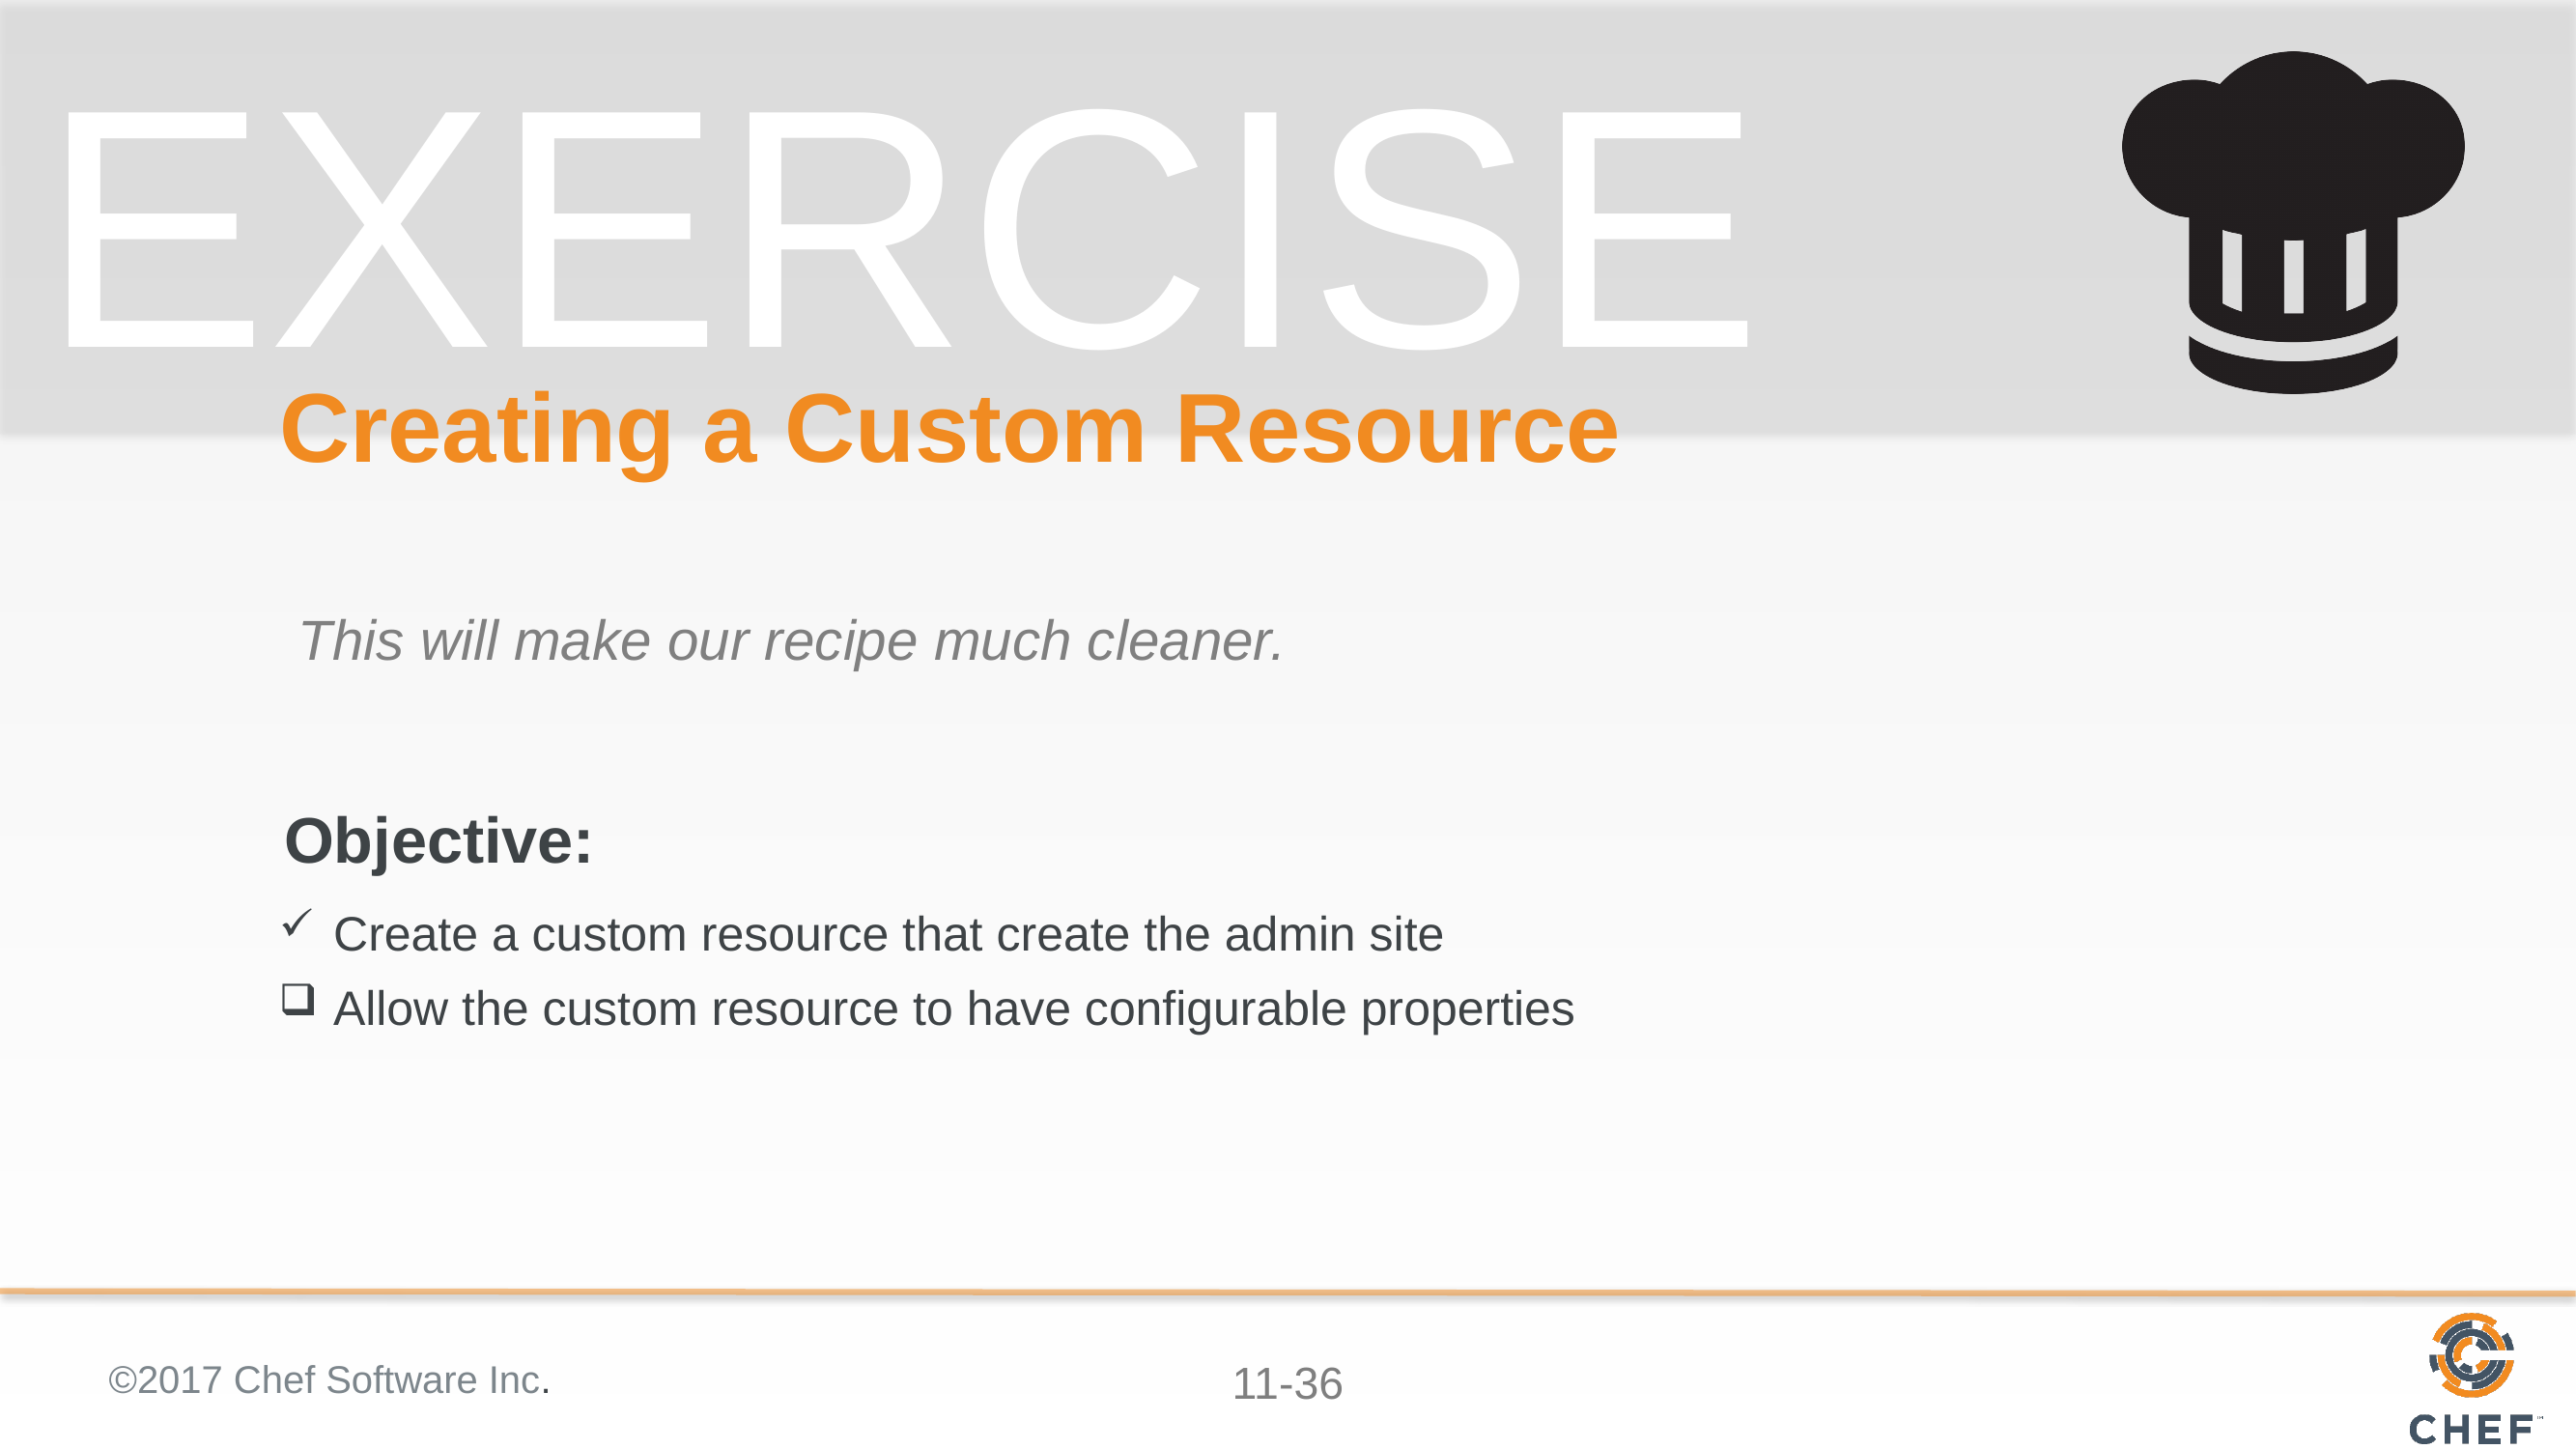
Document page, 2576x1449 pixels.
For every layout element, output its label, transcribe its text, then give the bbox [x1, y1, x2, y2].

picture [2122, 51, 2465, 399]
list Create a custom resource that create the admin site Allow the custom resource to have configurable properties [265, 895, 2217, 1284]
picture [2399, 1297, 2551, 1449]
title Creating a Custom Resource [265, 363, 2217, 498]
list This will make our recipe much cleaner. [265, 516, 2217, 759]
